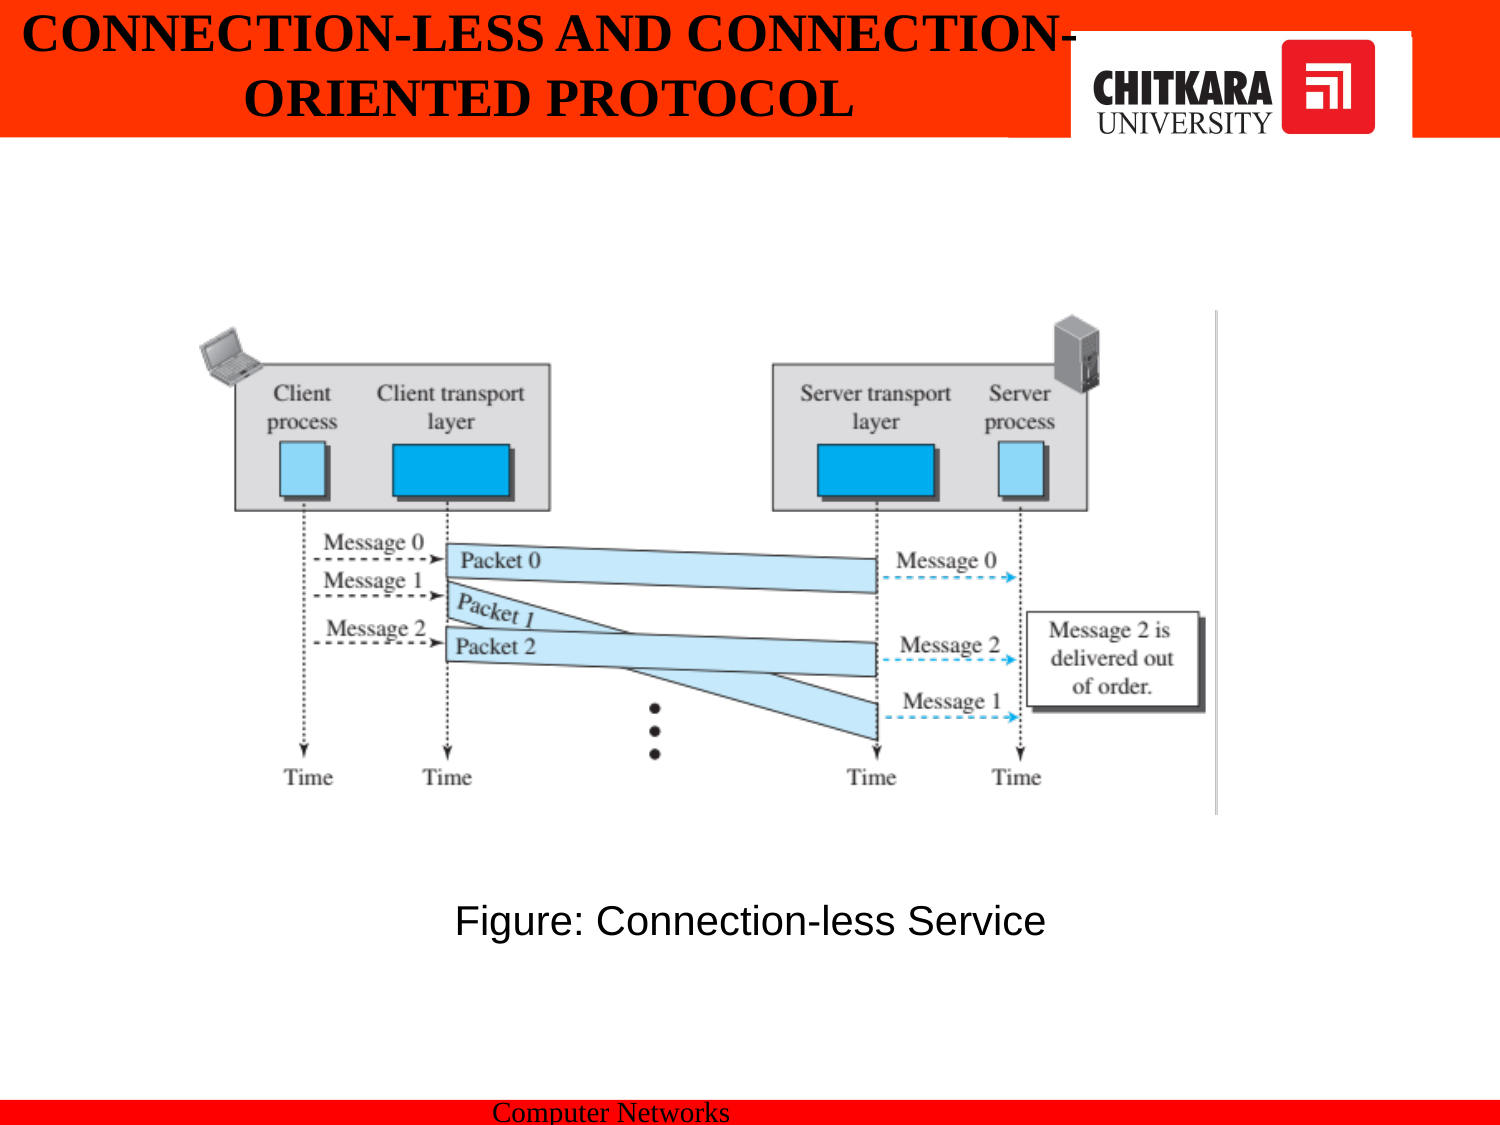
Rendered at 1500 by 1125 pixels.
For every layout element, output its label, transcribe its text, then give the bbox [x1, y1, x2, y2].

text_box CONNECTION-LESS AND CONNECTION-ORIENTED PROTOCOL [0, 0, 1102, 135]
picture [1074, 37, 1390, 138]
list Figure: Connection-less Service [47, 182, 1453, 1024]
picture [174, 310, 1234, 815]
footer Computer Networks [0, 1081, 1378, 1125]
